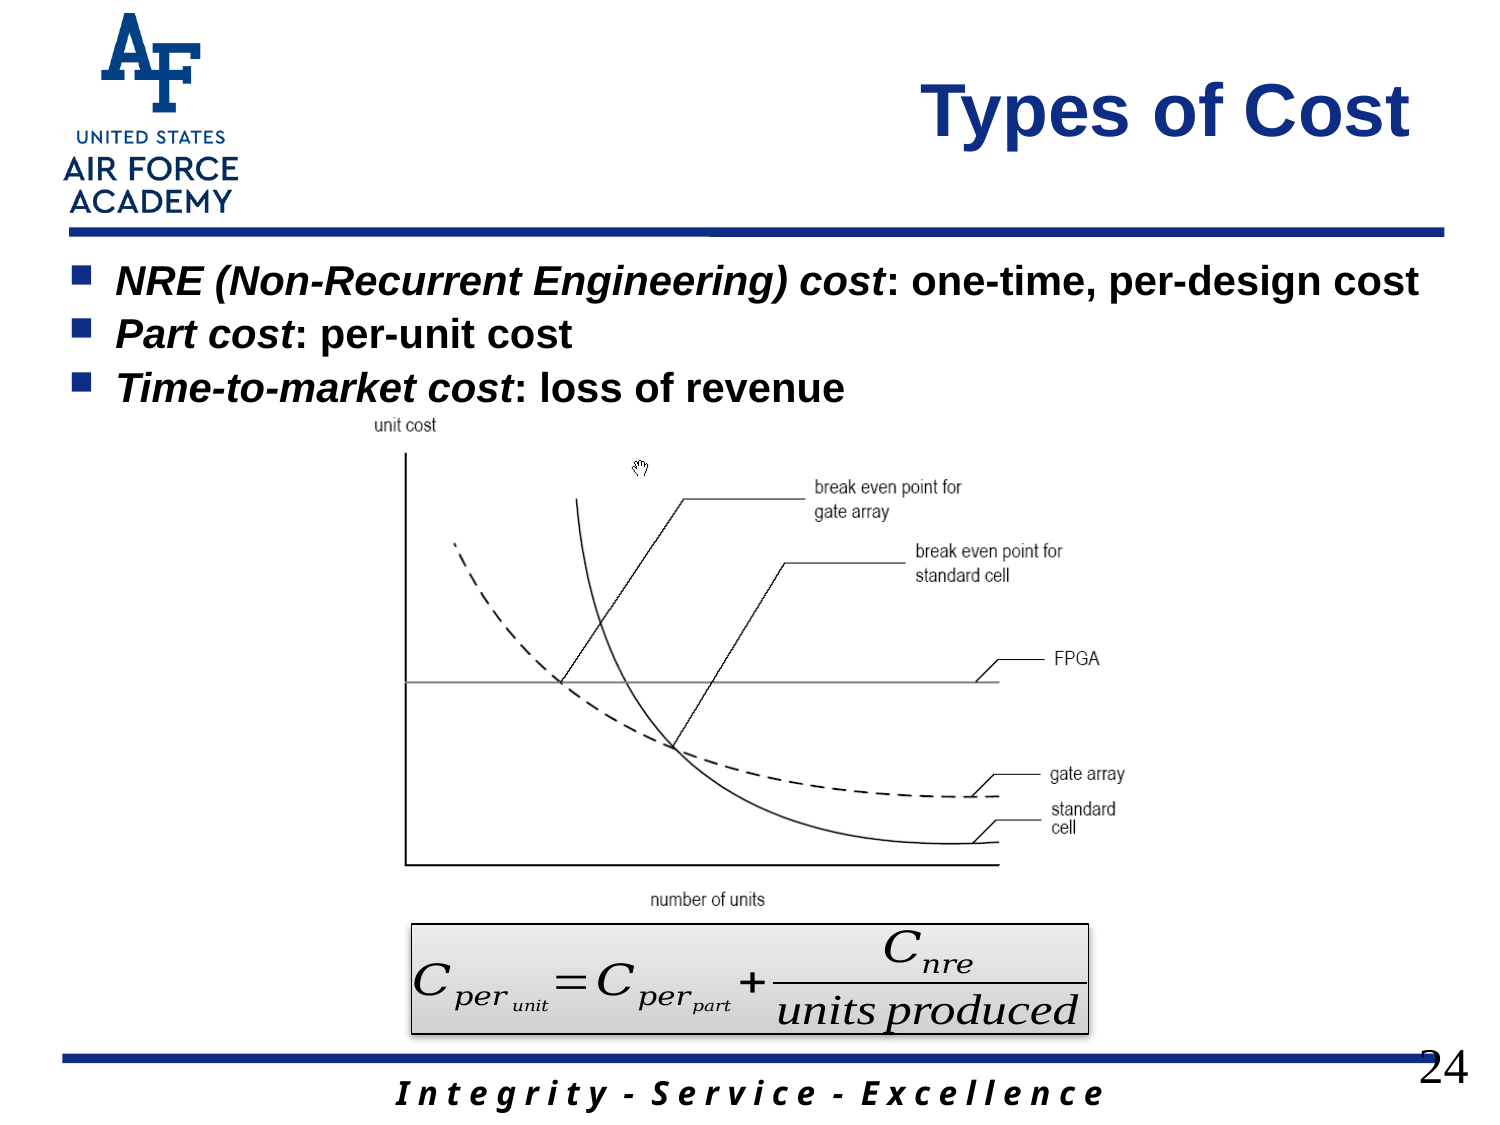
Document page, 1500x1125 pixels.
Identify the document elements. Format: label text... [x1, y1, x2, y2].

list NRE (Non-Recurrent Engineering) cost: one-time, per-design cost Part cost: per-unit cost Time-to-market cost: loss of revenue [0, 251, 1438, 588]
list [355, 399, 1145, 913]
title Types of Cost [313, 12, 1427, 201]
picture [63, 13, 238, 213]
slide_number 24 [1133, 1025, 1484, 1105]
